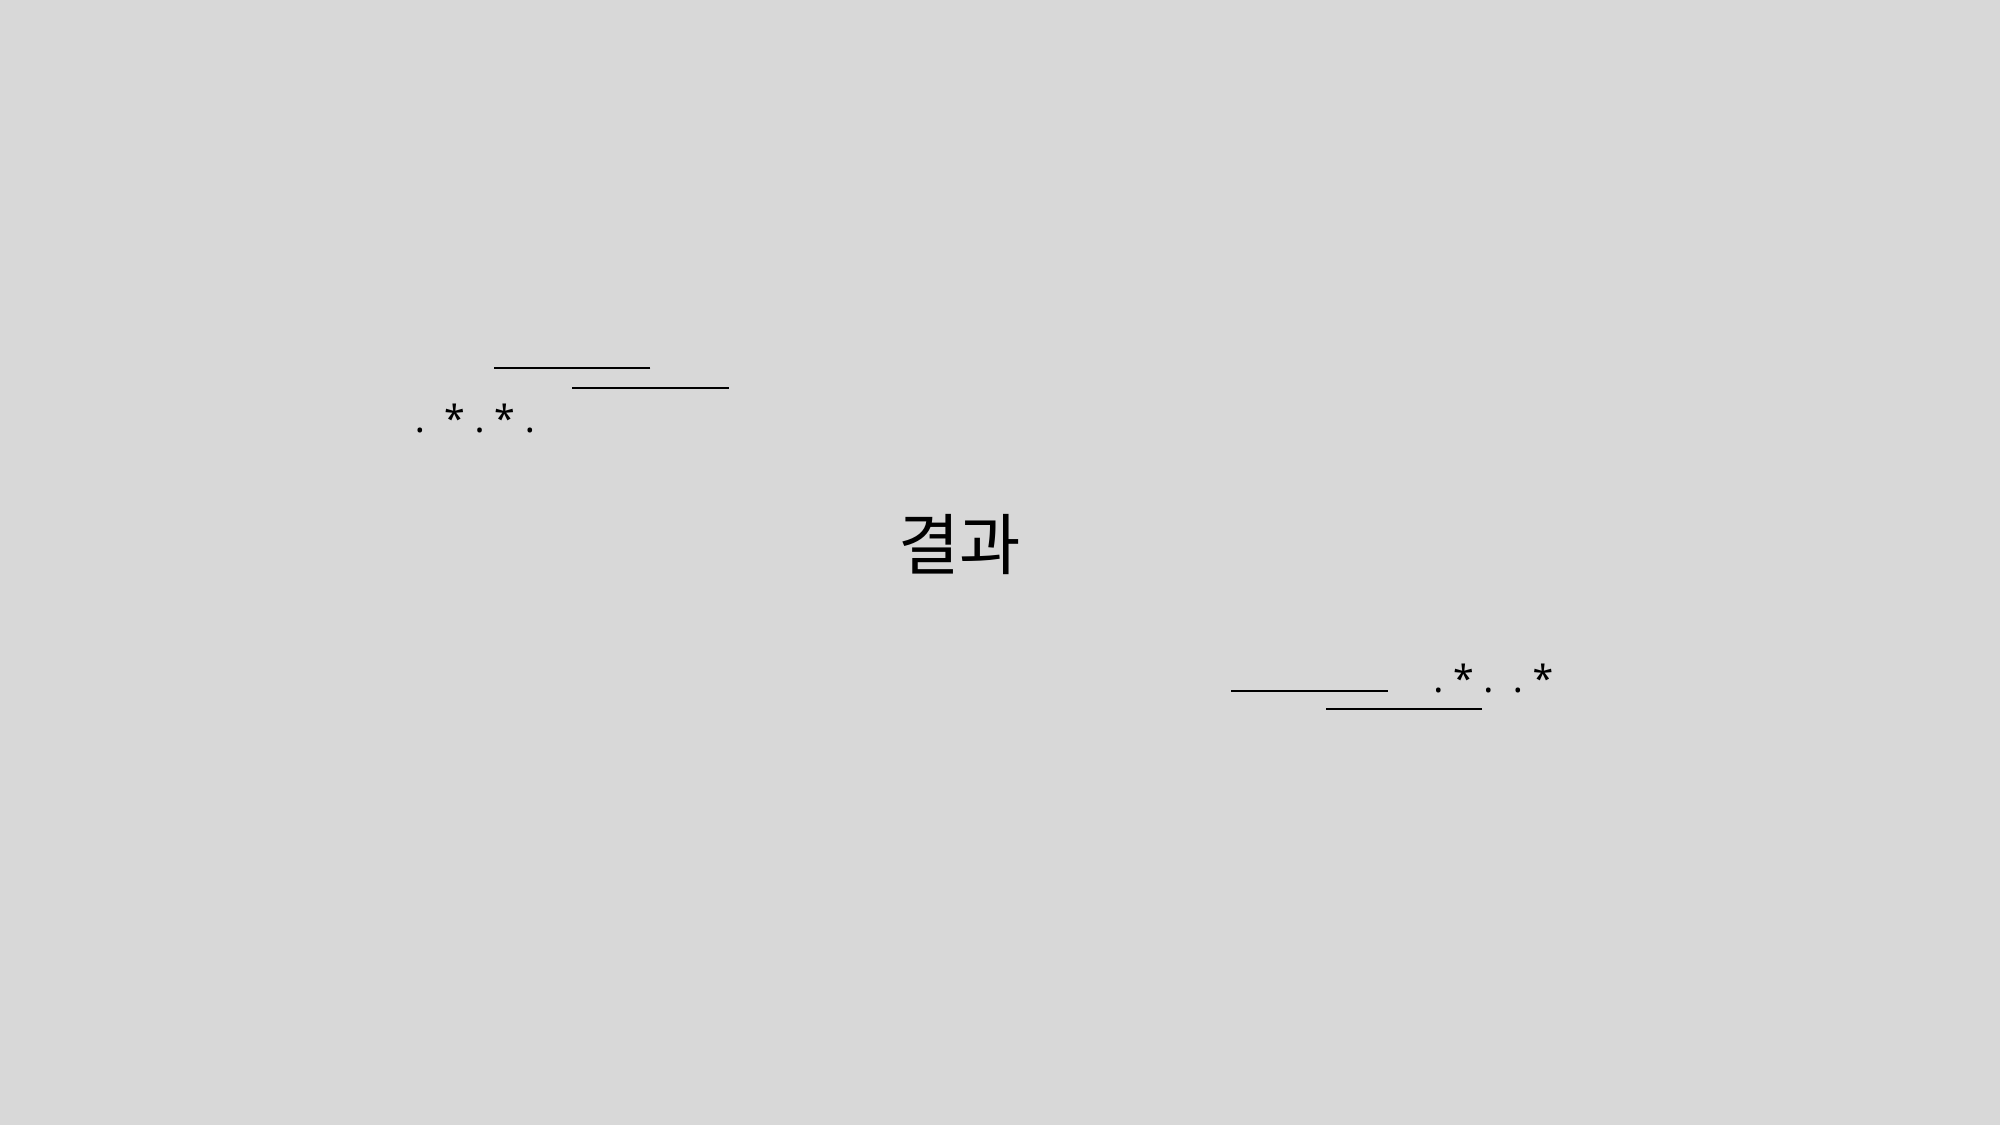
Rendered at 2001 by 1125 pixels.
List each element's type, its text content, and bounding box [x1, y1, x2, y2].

text_box . * . * . [400, 387, 551, 448]
text_box . * . . * [1418, 647, 1569, 708]
text_box 결과 [883, 495, 1884, 591]
